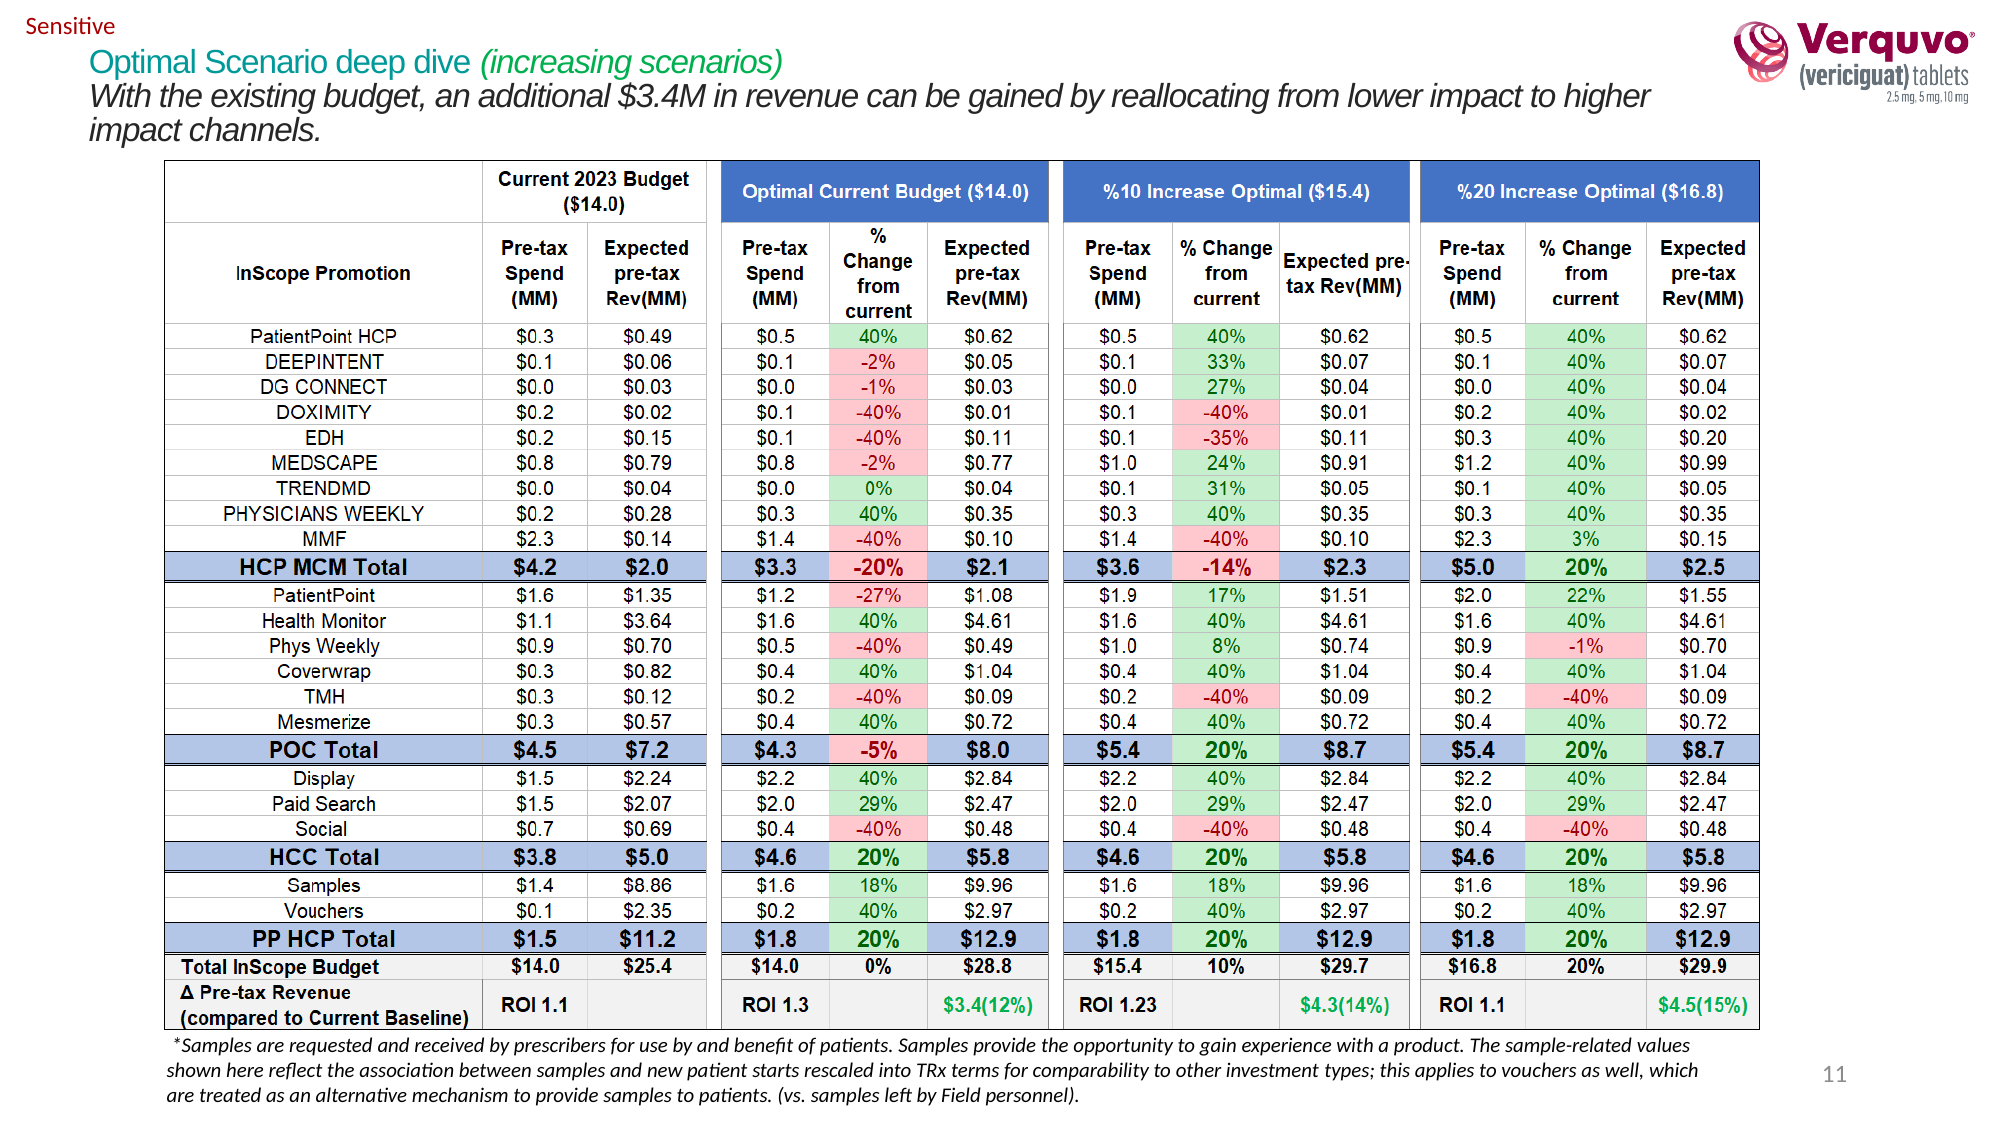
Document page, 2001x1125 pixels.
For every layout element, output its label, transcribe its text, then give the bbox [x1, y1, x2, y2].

slide_number 11 [1723, 1042, 1863, 1103]
text_box *Samples are requested and received by prescribers for use by and benefit of patients. Samples provide the opportunity to gain experience with a product. The sample-related values shown here reflect the association between samples and new patient starts rescaled into TRx terms for comparability to other investment types; this applies to vouchers as well, which are treated as an alternative mechanism to provide samples to patients. (vs. samples left by Field personnel). [151, 1024, 1723, 1115]
text_box Optimal Scenario deep dive (increasing scenarios) With the existing budget, an additional $3.4M in revenue can be gained by reallocating from lower impact to higher impact channels. [74, 38, 1735, 139]
picture [1734, 21, 1975, 104]
picture [164, 160, 1760, 1030]
